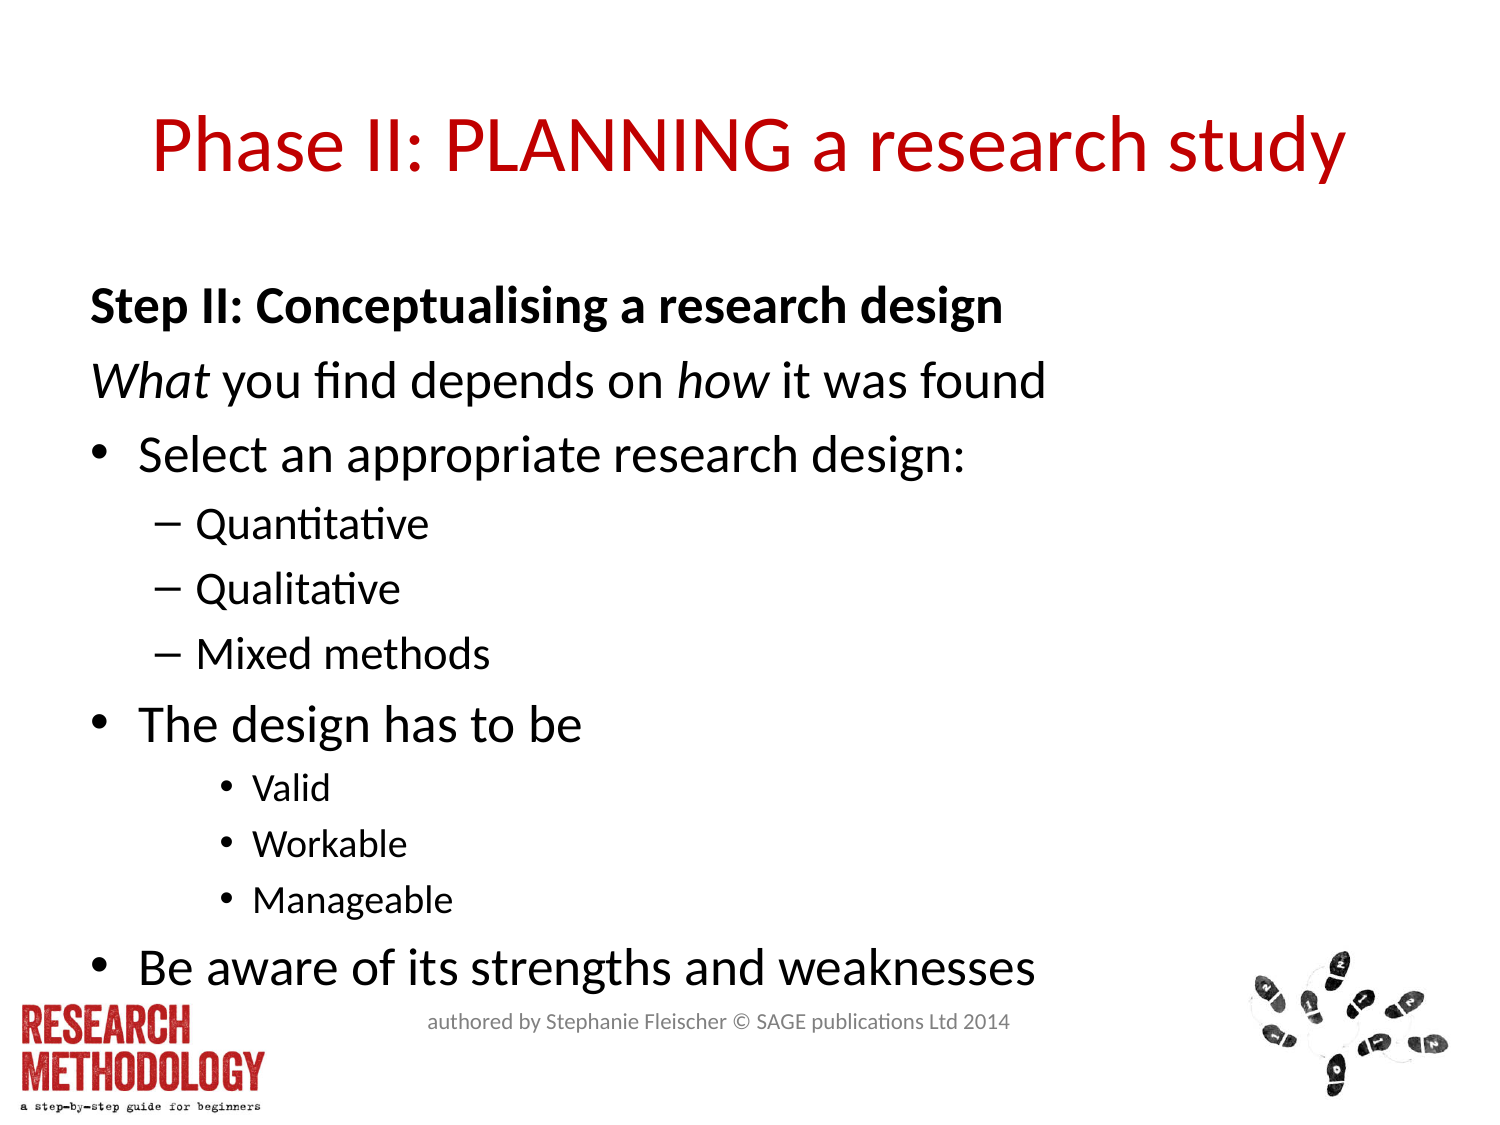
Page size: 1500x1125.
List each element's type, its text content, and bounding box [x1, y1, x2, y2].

list Step II: Conceptualising a research design What you find depends on how it was found Select an appropriate research design: Quantitative Qualitative Mixed methods The design has to be Valid Workable Manageable Be aware of its strengths and weaknesses [75, 262, 1425, 1005]
title Phase II: PLANNING a research study [75, 45, 1425, 233]
text_box authored by Stephanie Fleischer © SAGE publications Ltd 2014 [412, 999, 1075, 1042]
picture [12, 999, 280, 1125]
picture [1200, 944, 1459, 1125]
